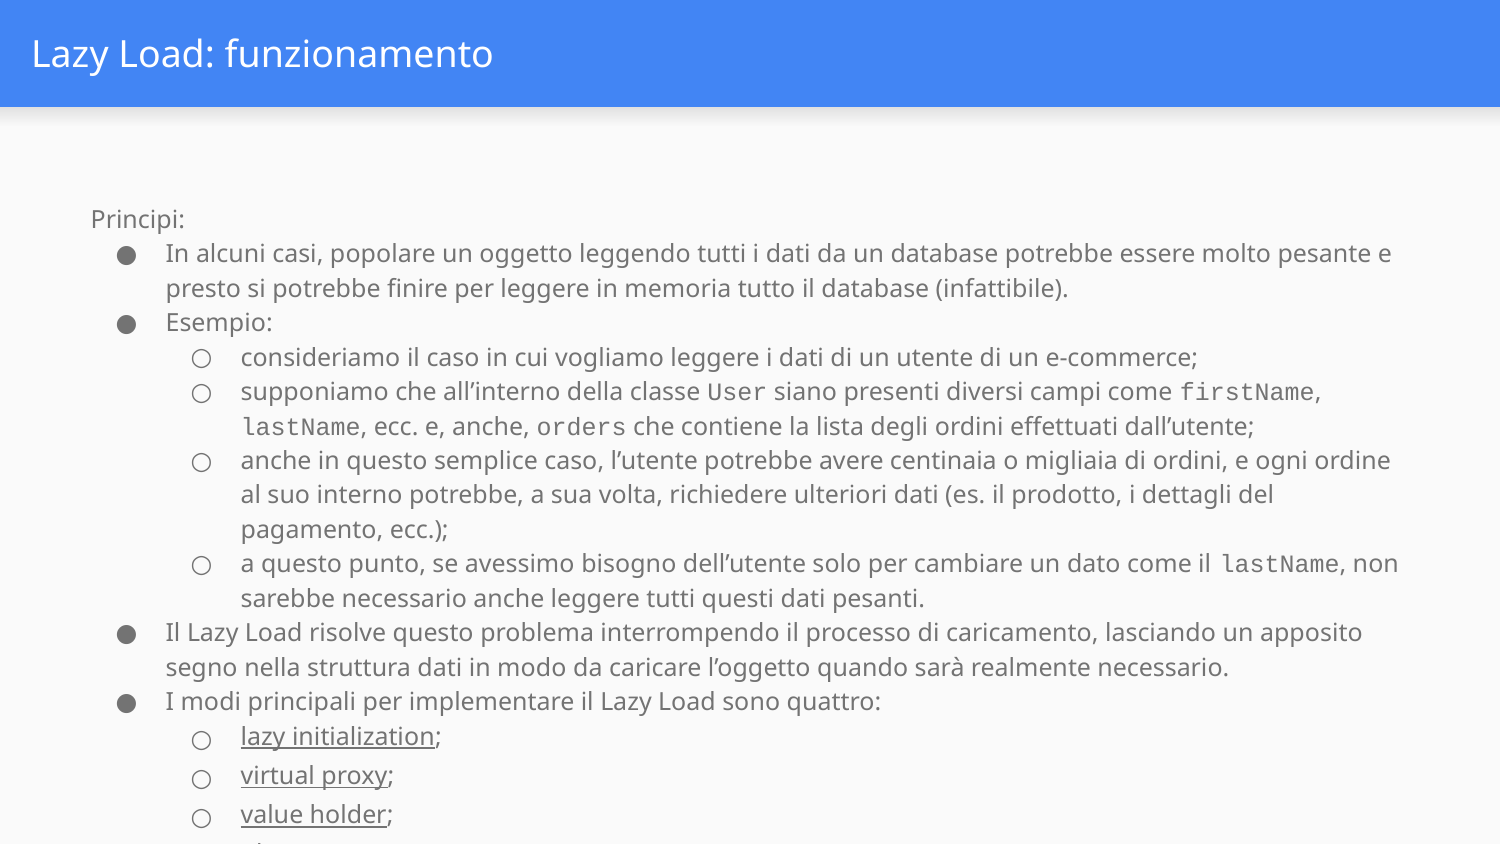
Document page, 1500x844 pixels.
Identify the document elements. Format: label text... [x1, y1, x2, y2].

title Lazy Load: funzionamento [16, 2, 1464, 102]
list Principi: In alcuni casi, popolare un oggetto leggendo tutti i dati da un database potrebbe essere molto pesante e presto si potrebbe finire per leggere in memoria tutto il database (infattibile). Esempio: consideriamo il caso in cui vogliamo leggere i dati di un utente di un e-commerce; supponiamo che all’interno della classe User siano presenti diversi campi come firstName, lastName, ecc. e, anche, orders che contiene la lista degli ordini effettuati dall’utente; anche in questo semplice caso, l’utente potrebbe avere centinaia o migliaia di ordini, e ogni ordine al suo interno potrebbe, a sua volta, richiedere ulteriori dati (es. il prodotto, i dettagli del pagamento, ecc.); a questo punto, se avessimo bisogno dell’utente solo per cambiare un dato come il lastName, non sarebbe necessario anche leggere tutti questi dati pesanti. Il Lazy Load risolve questo problema interrompendo il processo di caricamento, lasciando un apposito segno nella struttura dati in modo da caricare l’oggetto quando sarà realmente necessario. I modi principali per implementare il Lazy Load sono quattro: lazy initialization; virtual proxy; value holder; ghost. [75, 184, 1425, 844]
